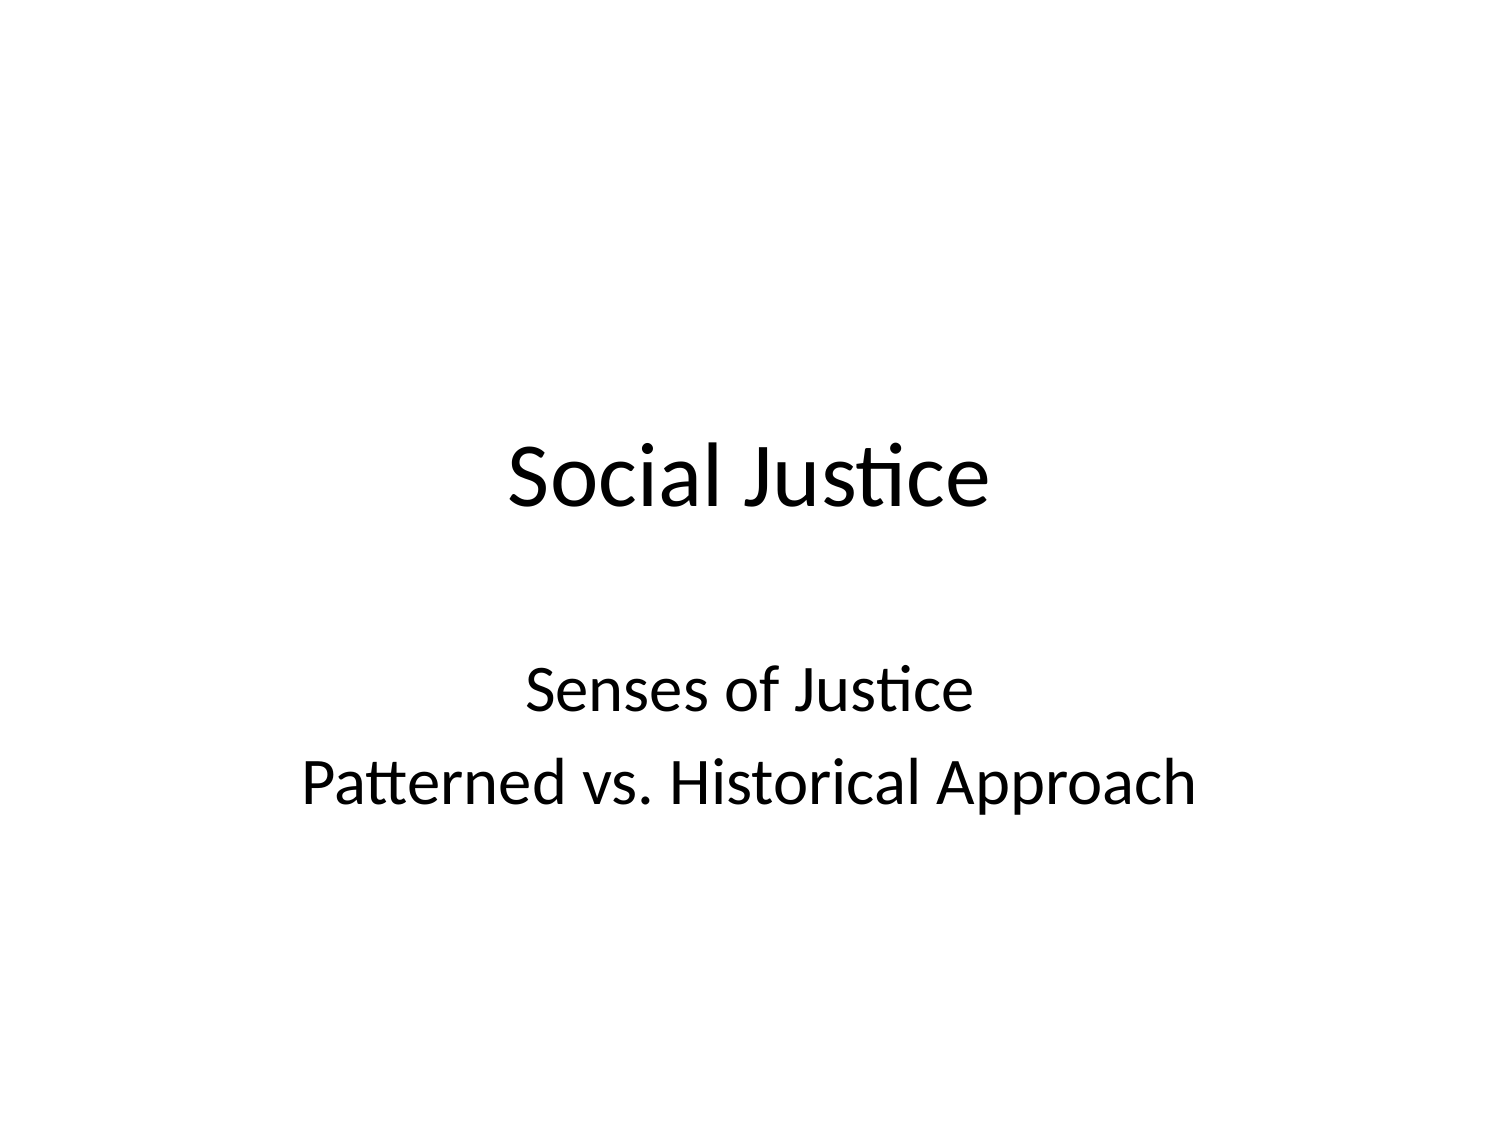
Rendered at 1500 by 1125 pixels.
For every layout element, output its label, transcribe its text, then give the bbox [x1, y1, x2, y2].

title Social Justice [112, 349, 1388, 591]
subtitle Senses of Justice Patterned vs. Historical Approach [225, 637, 1275, 925]
